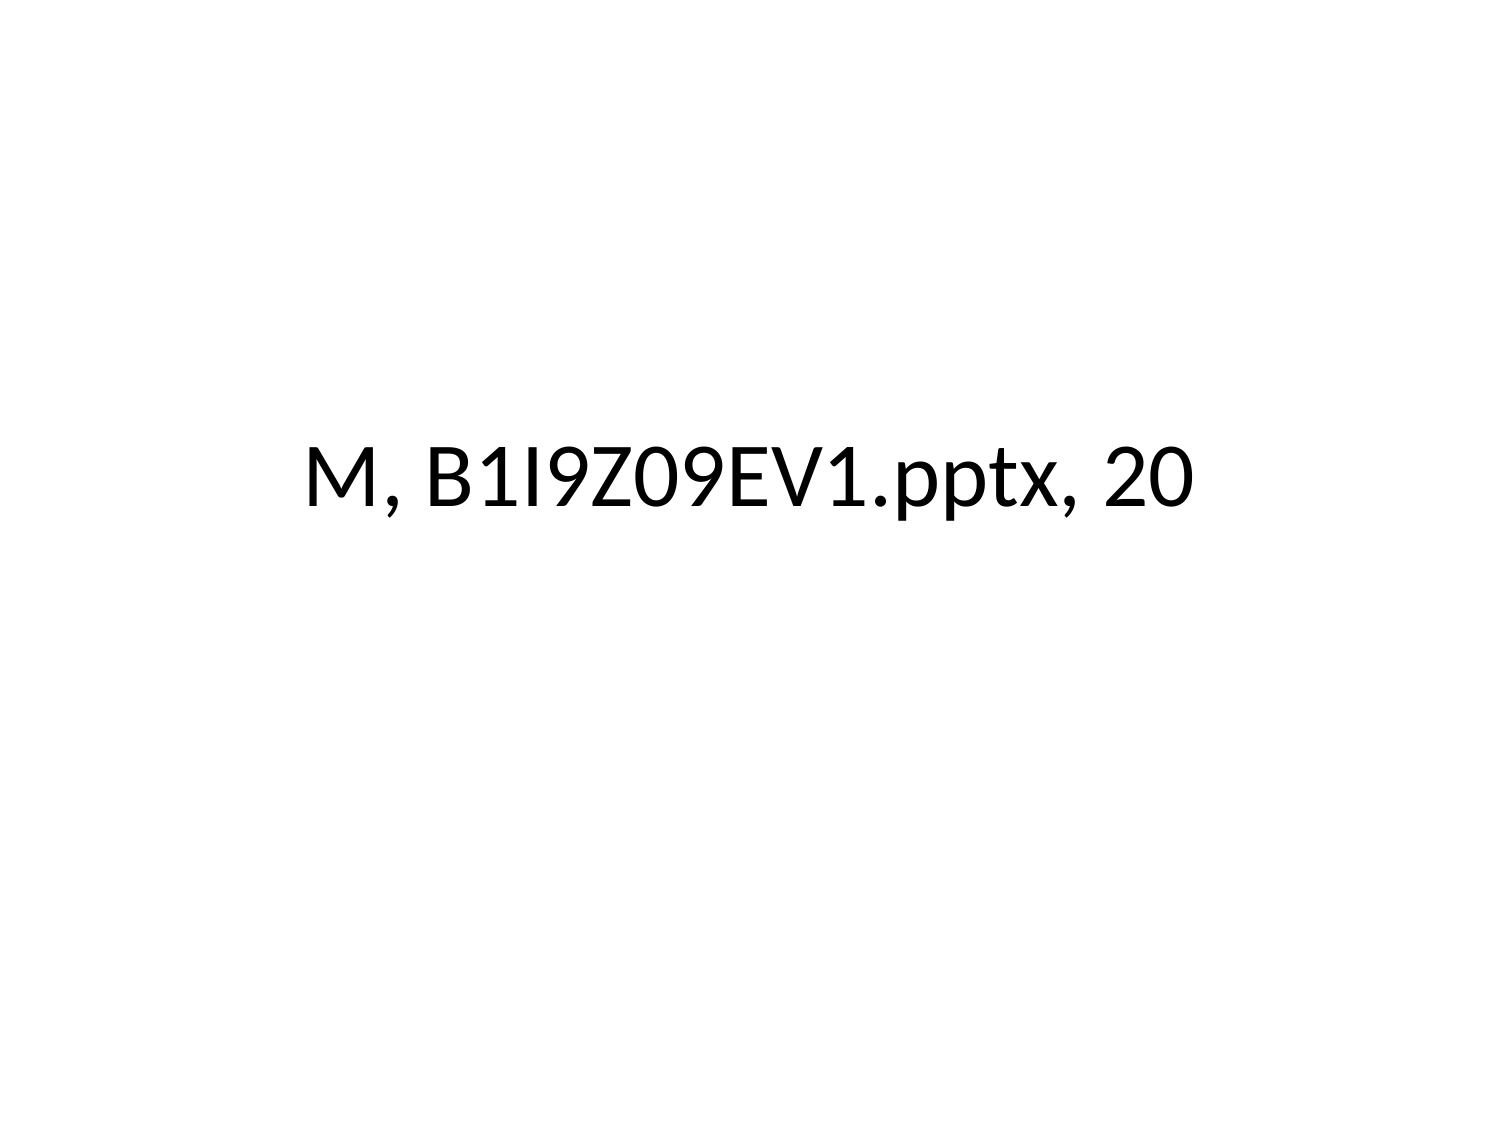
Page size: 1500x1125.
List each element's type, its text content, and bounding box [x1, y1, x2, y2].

title M, B1I9Z09EV1.pptx, 20 [112, 349, 1388, 591]
